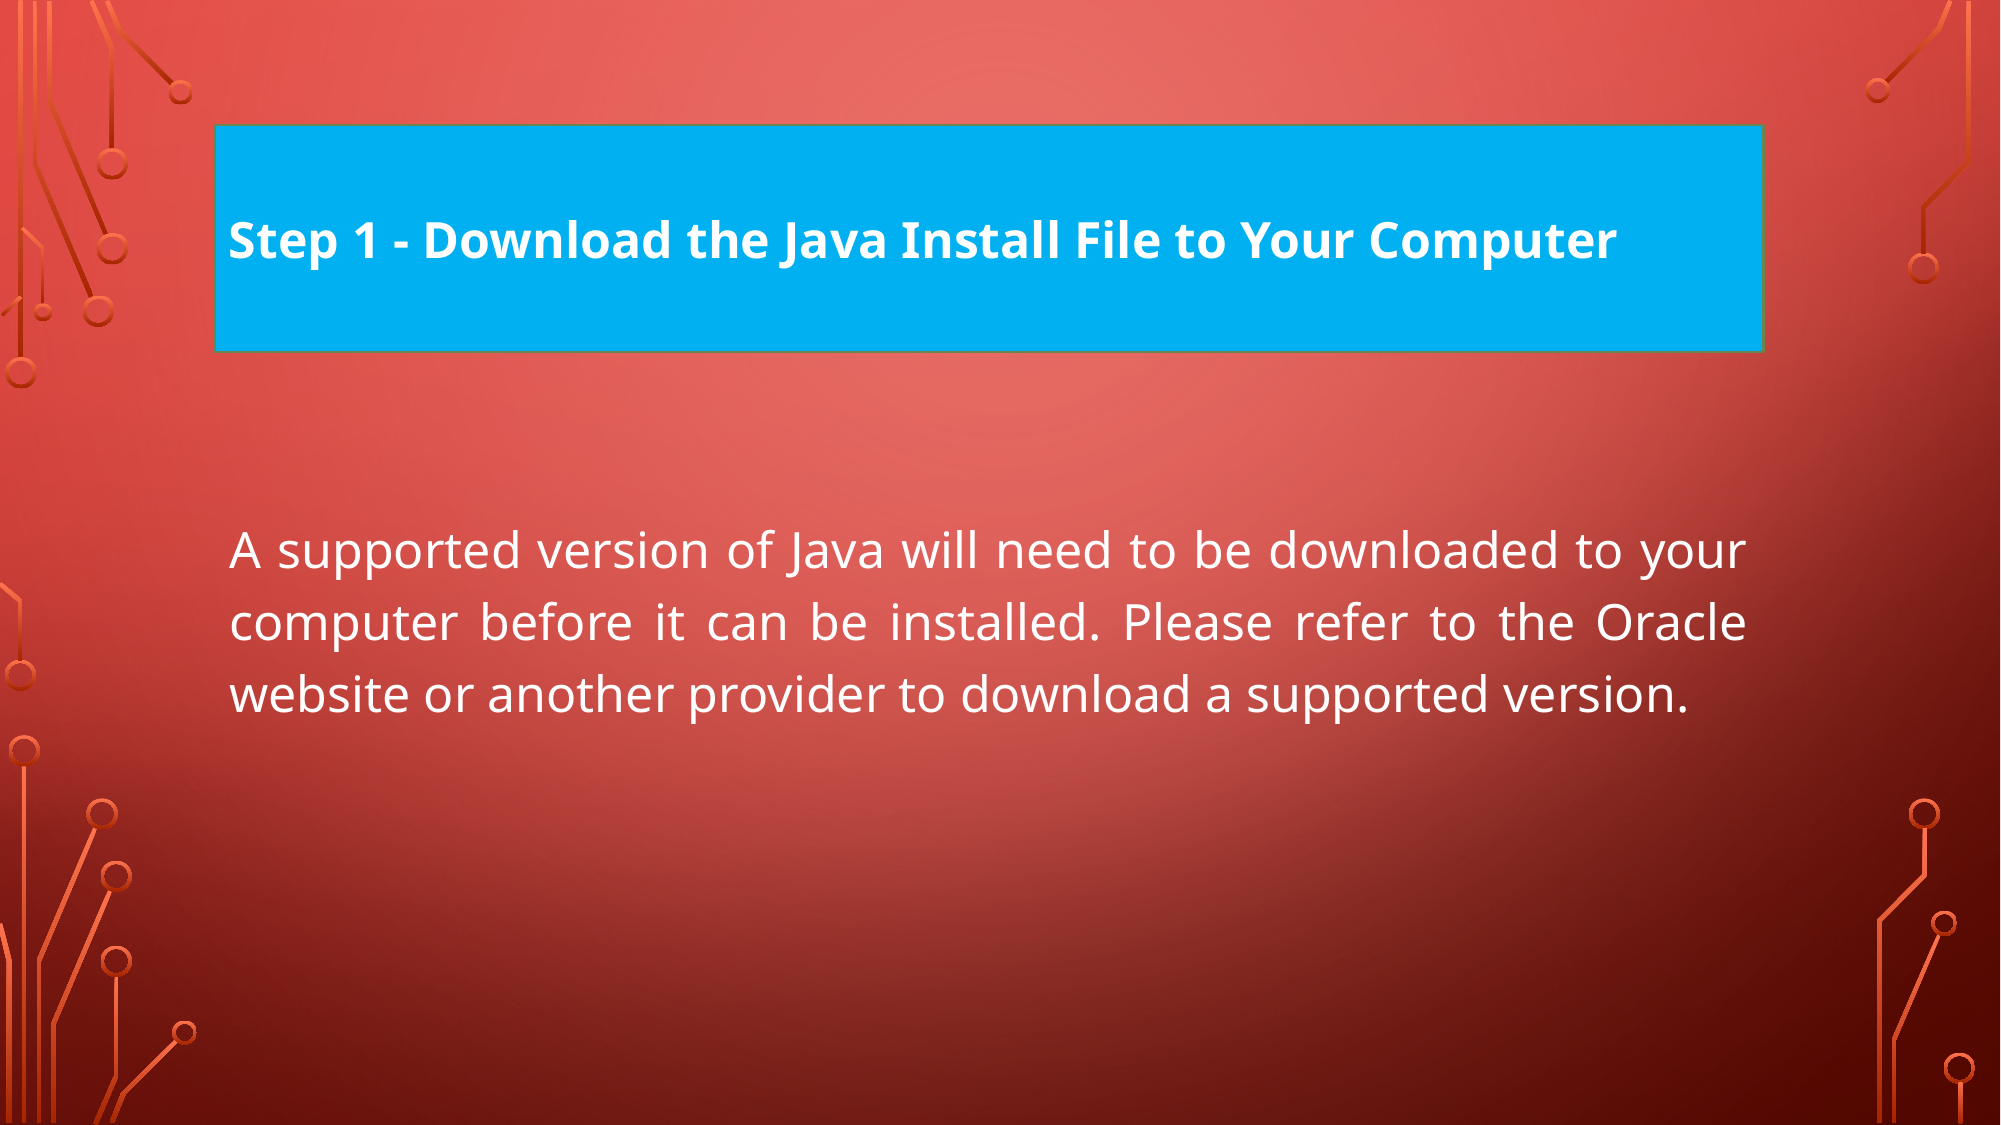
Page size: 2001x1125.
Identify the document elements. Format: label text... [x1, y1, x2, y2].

text_box Step 1 - Download the Java Install File to Your Computer [213, 124, 1765, 353]
list A supported version of Java will need to be downloaded to your computer before it can be installed. Please refer to the Oracle website or another provider to download a supported version. [214, 498, 1764, 950]
